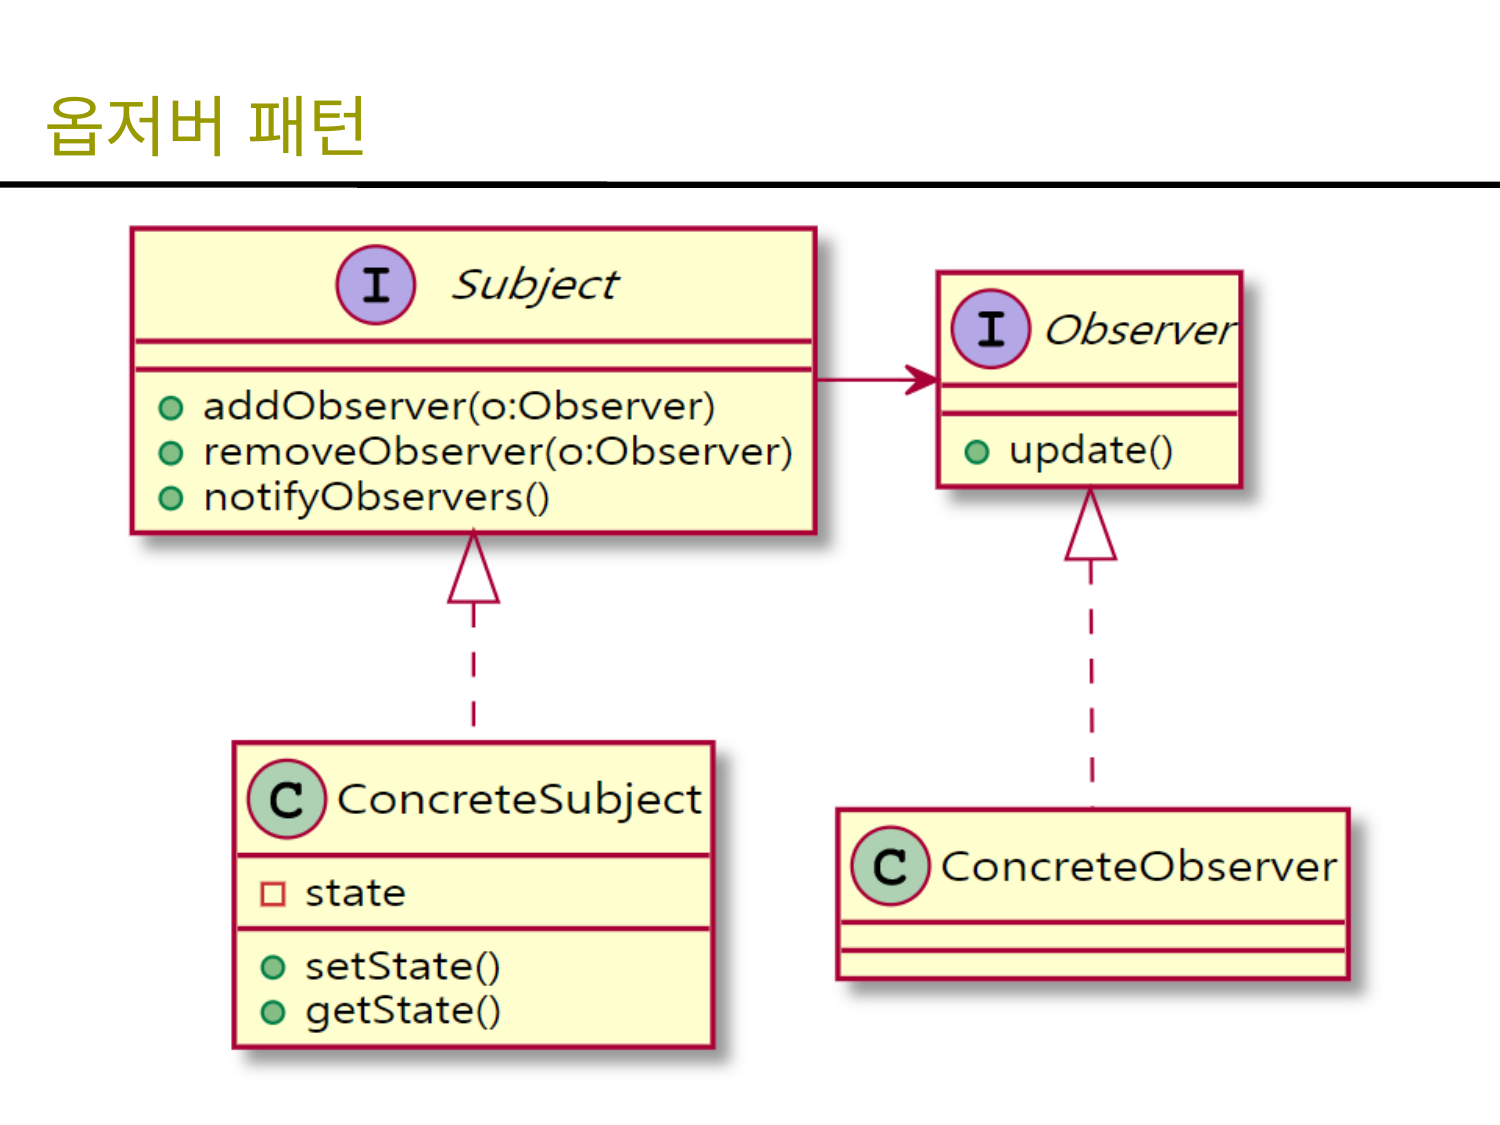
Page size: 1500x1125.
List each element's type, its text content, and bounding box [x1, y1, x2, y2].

title 옵저버 패턴 [29, 45, 1471, 173]
picture [116, 210, 1384, 1083]
